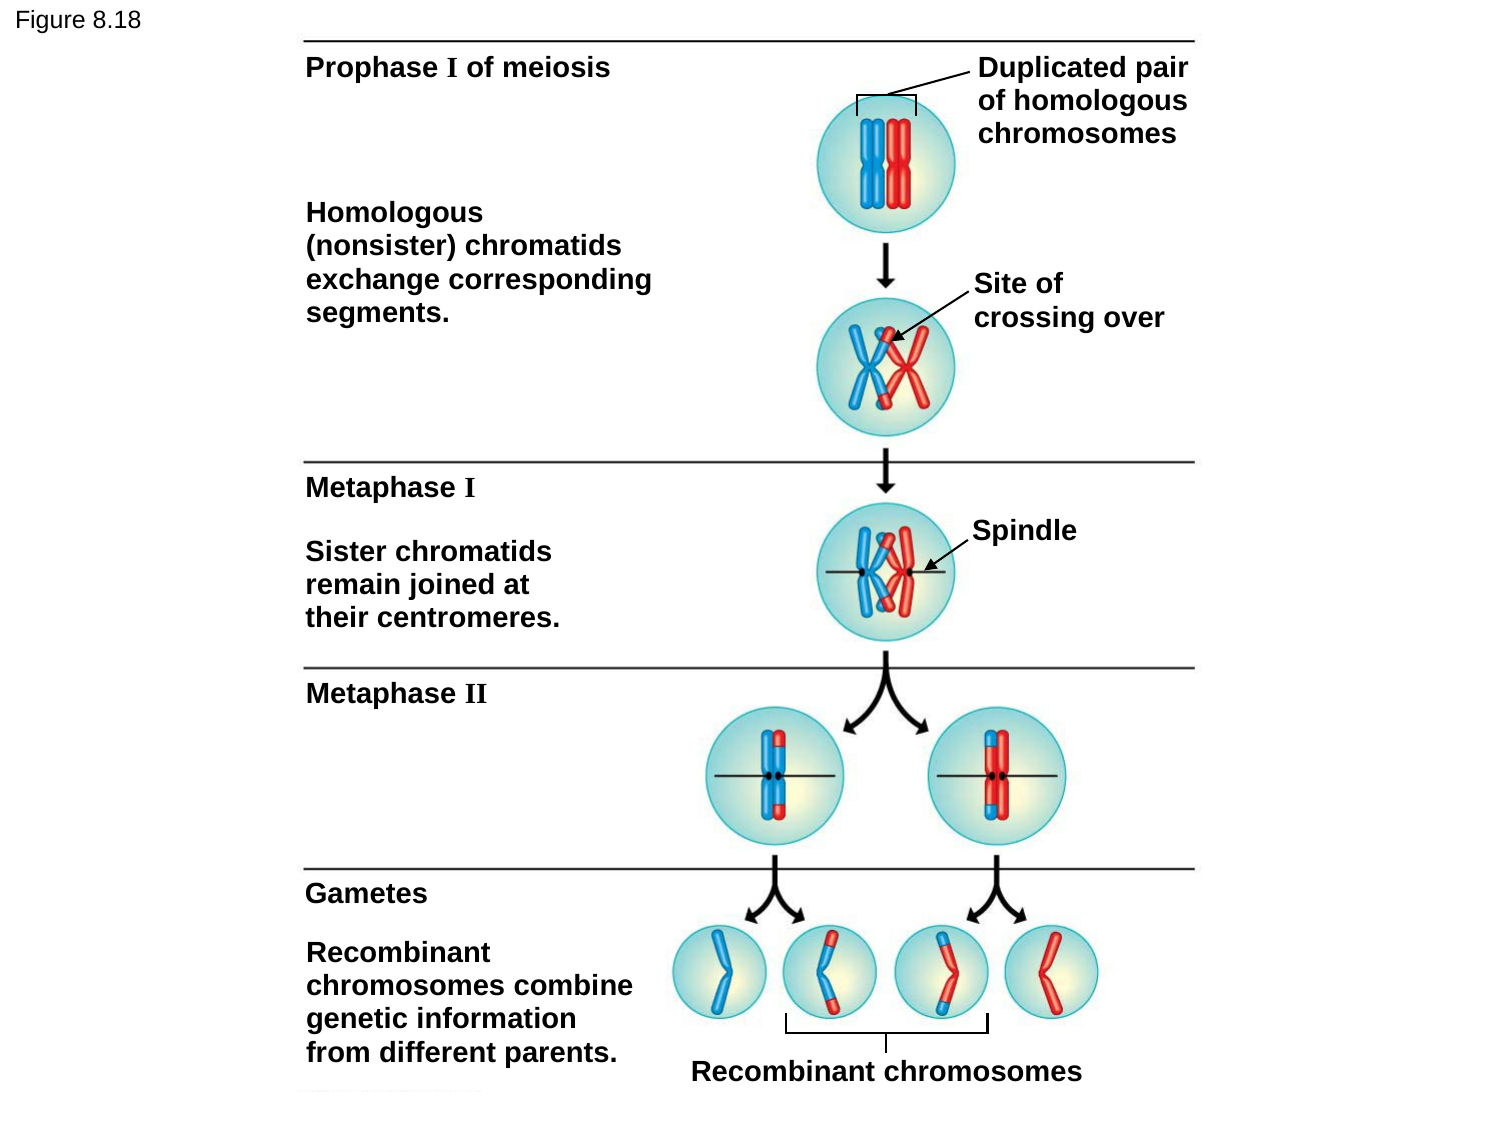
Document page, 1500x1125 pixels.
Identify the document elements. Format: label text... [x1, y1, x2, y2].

title Figure 8.18 [0, 0, 927, 50]
picture [297, 33, 1202, 1092]
